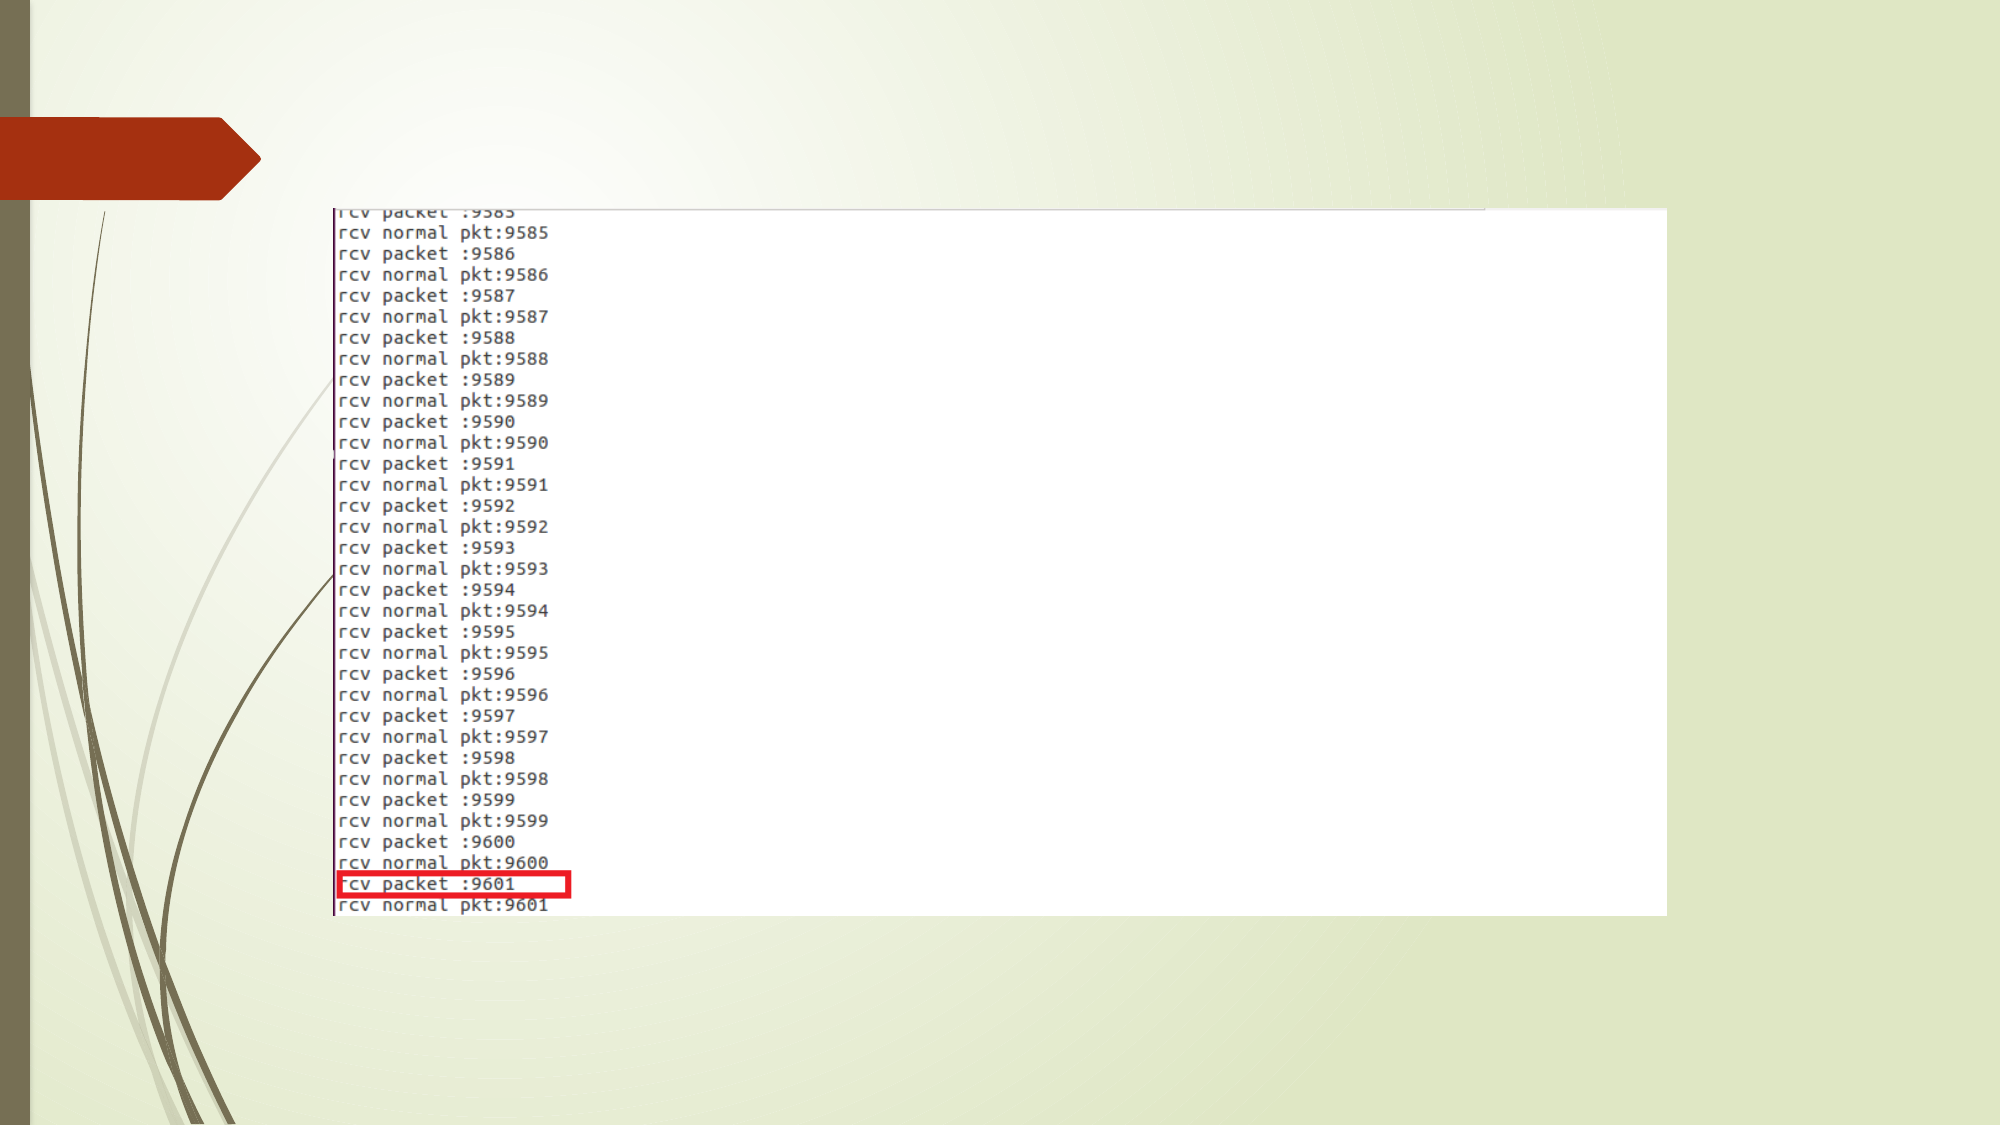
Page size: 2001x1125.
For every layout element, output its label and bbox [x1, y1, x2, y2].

list [333, 208, 1667, 917]
